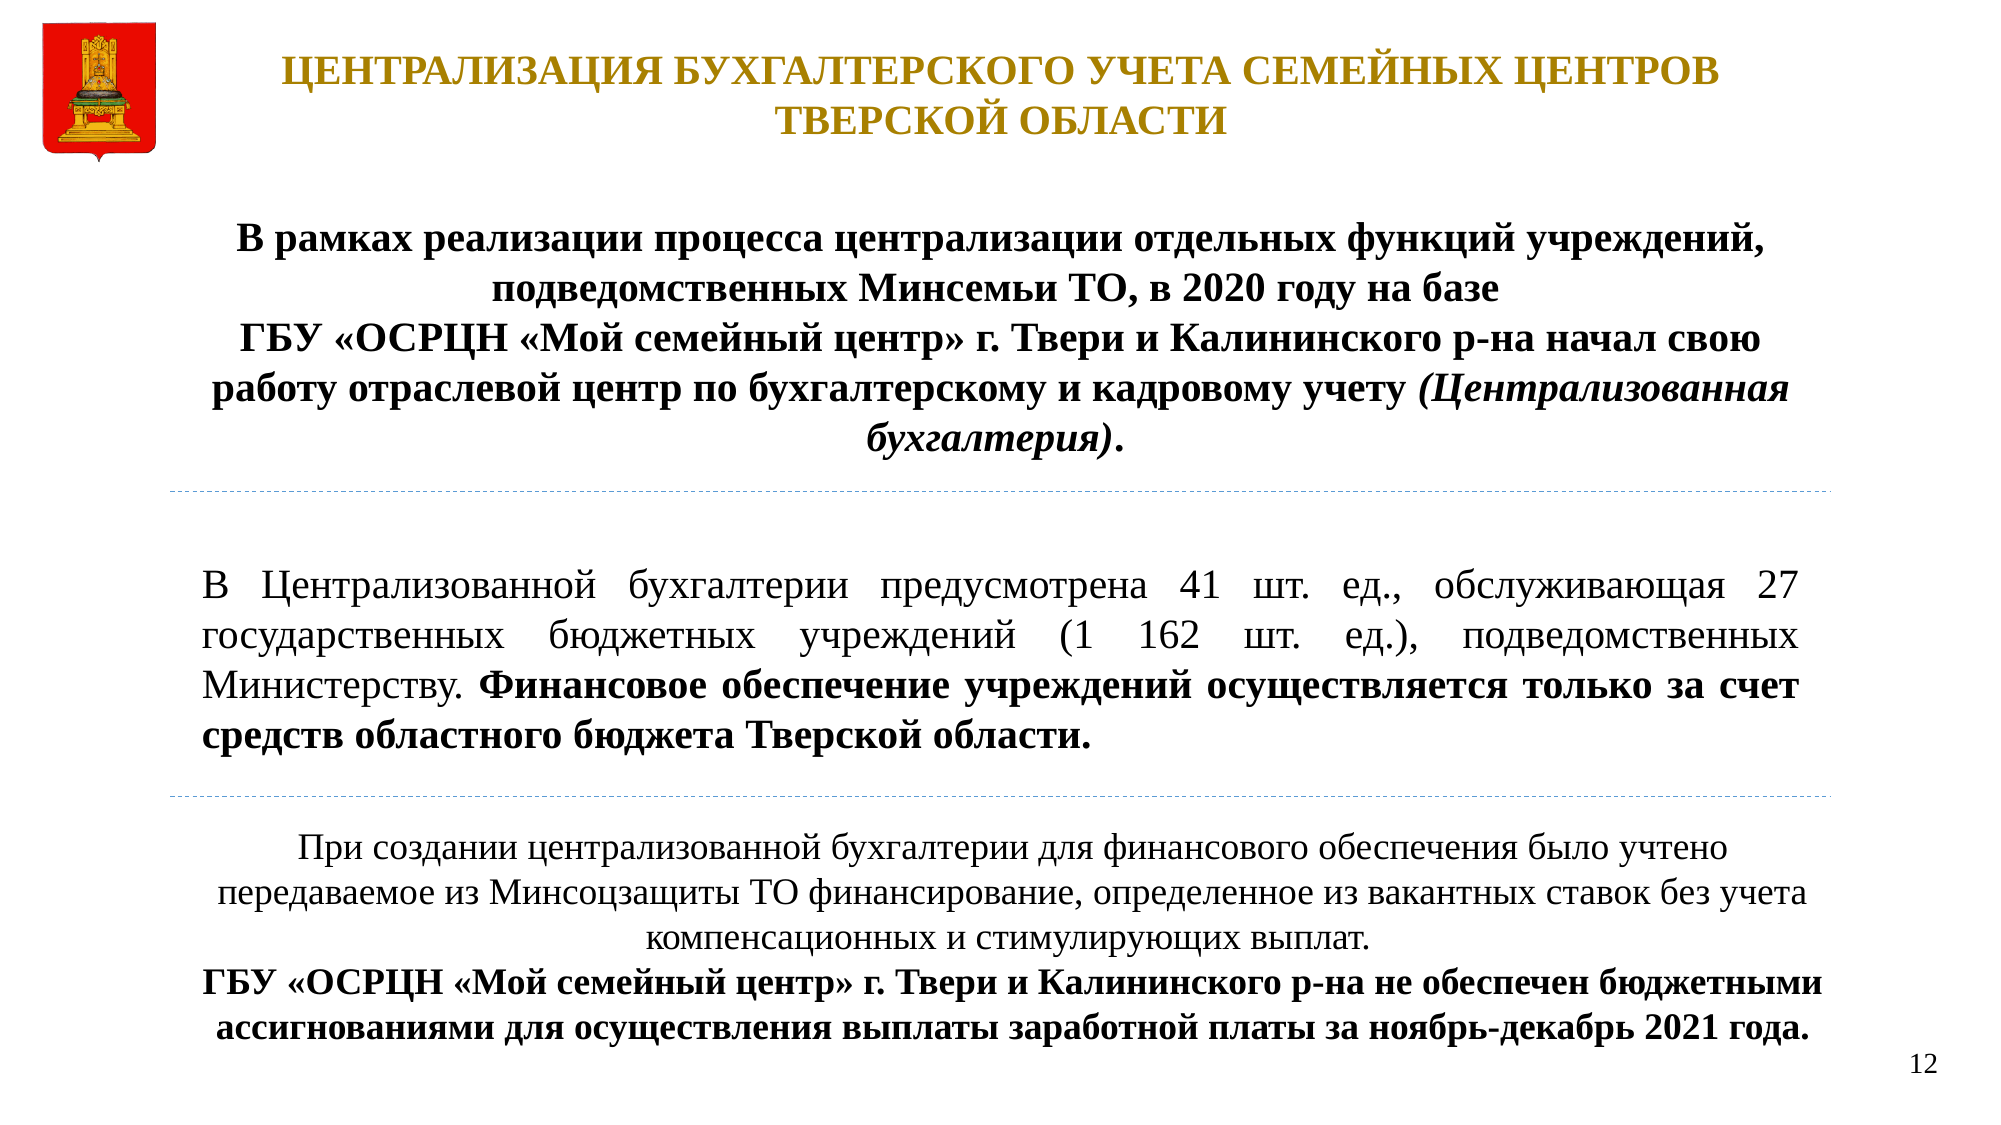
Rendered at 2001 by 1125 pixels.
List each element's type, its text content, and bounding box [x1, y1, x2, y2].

text_box В рамках реализации процесса централизации отдельных функций учреждений, подведомственных Минсемьи ТО, в 2020 году на базе ГБУ «ОСРЦН «Мой семейный центр» г. Твери и Калининского р-на начал свою работу отраслевой центр по бухгалтерскому и кадровому учету (Централизованная бухгалтерия). [169, 209, 1833, 461]
text_box При создании централизованной бухгалтерии для финансового обеспечения было учтено передаваемое из Минсоцзащиты ТО финансирование, определенное из вакантных ставок без учета компенсационных и стимулирующих выплат. ГБУ «ОСРЦН «Мой семейный центр» г. Твери и Калининского р-на не обеспечен бюджетными ассигнованиями для осуществления выплаты заработной платы за ноябрь-декабрь 2021 года. [169, 815, 1858, 1054]
text_box ЦЕНТРАЛИЗАЦИЯ БУХГАЛТЕРСКОГО УЧЕТА СЕМЕЙНЫХ ЦЕНТРОВ ТВЕРСКОЙ ОБЛАСТИ [170, 22, 1832, 164]
text_box В Централизованной бухгалтерии предусмотрена 41 шт. ед., обслуживающая 27 государственных бюджетных учреждений (1 162 шт. ед.), подведомственных Министерству. Финансовое обеспечение учреждений осуществляется только за счет средств областного бюджета Тверской области. [169, 537, 1833, 777]
picture [39, 15, 164, 170]
slide_number 12 [1503, 1032, 1954, 1092]
